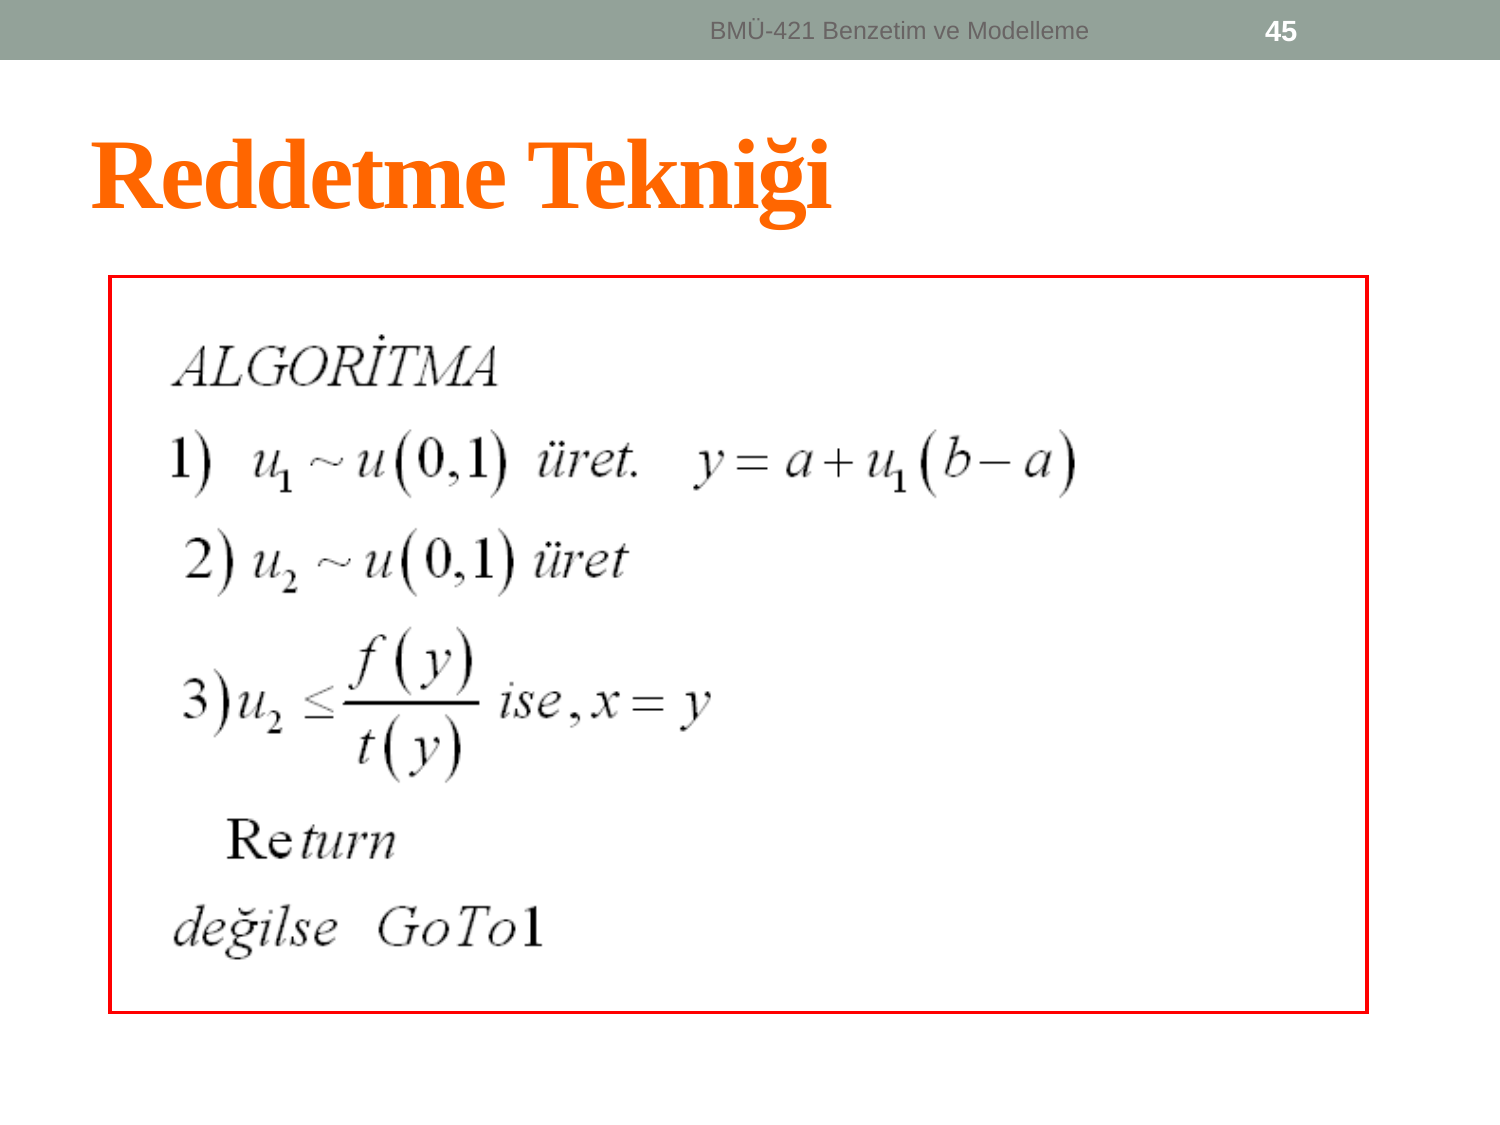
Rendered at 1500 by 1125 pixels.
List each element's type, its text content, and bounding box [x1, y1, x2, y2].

slide_number 45 [1250, 3, 1425, 57]
title Reddetme Tekniği [75, 87, 1425, 250]
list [111, 278, 1365, 1011]
footer BMÜ-421 Benzetim ve Modelleme [562, 3, 1238, 57]
